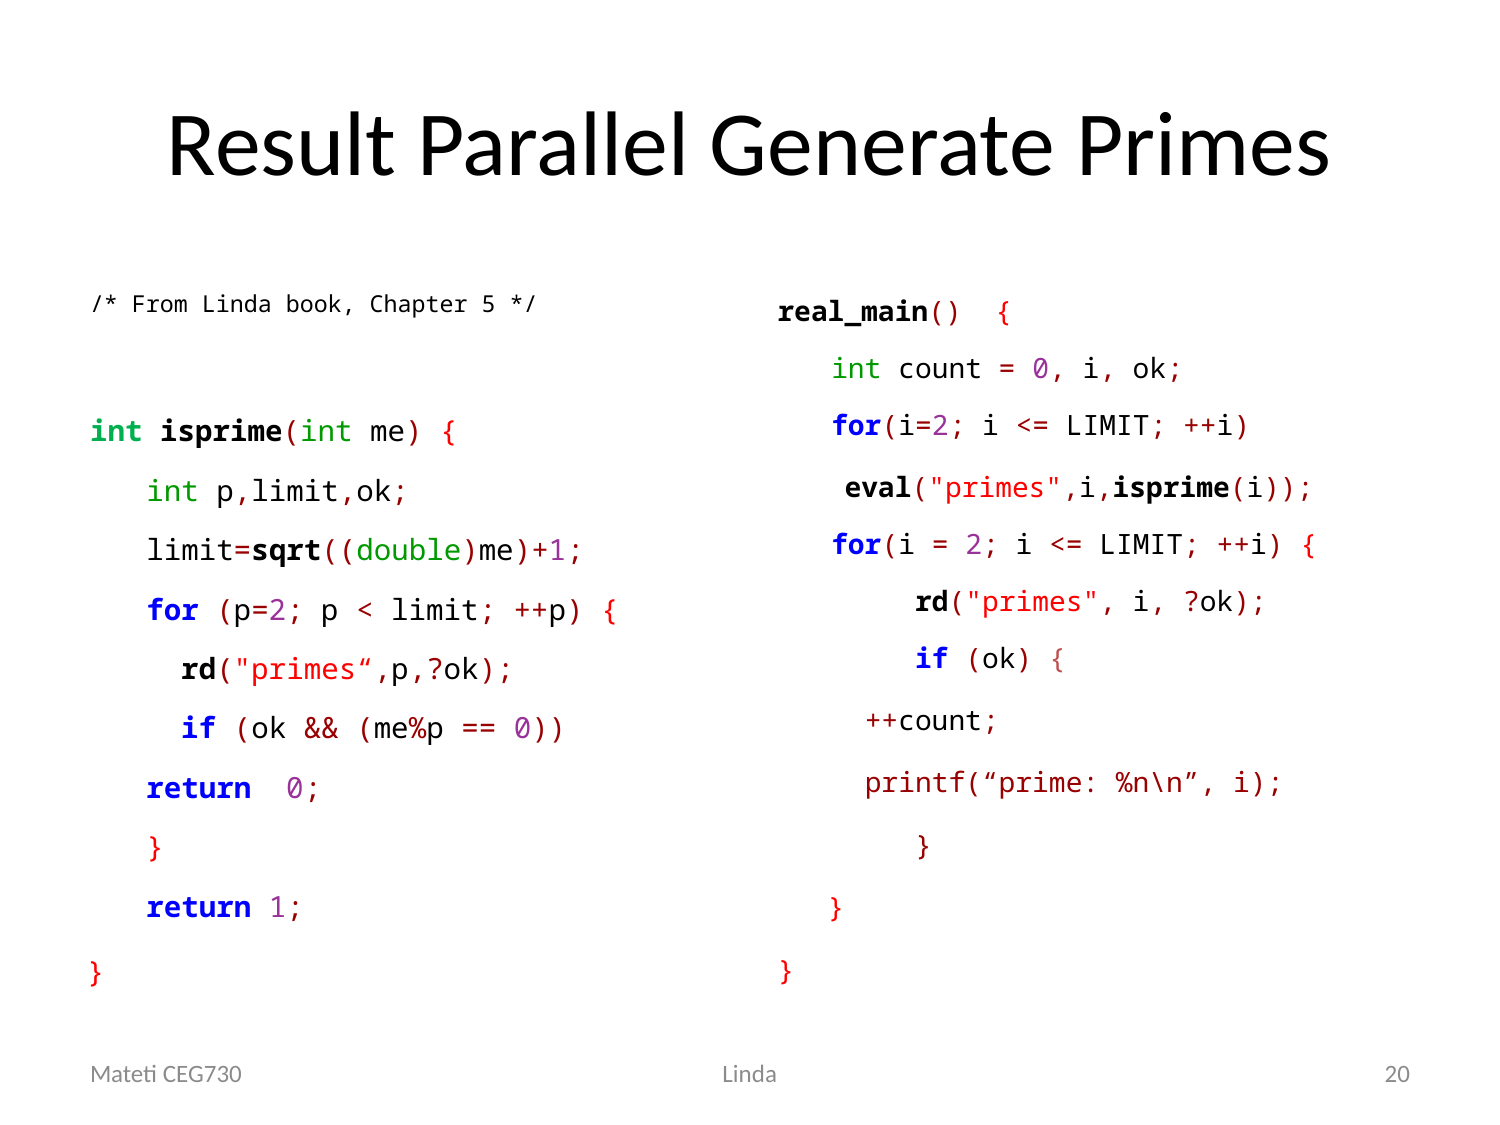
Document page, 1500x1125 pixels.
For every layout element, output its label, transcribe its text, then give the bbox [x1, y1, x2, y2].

slide_number 20 [1074, 1042, 1425, 1103]
slide_number Mateti CEG730 [75, 1042, 425, 1103]
list /* From Linda book, Chapter 5 */ int isprime(int me) { int p,limit,ok; limit=sqrt((double)me)+1; for (p=2; p < limit; ++p) { rd("primes“,p,?ok); if (ok && (me%p == 0)) return 0; } return 1; } [75, 262, 738, 1005]
list real_main() { int count = 0, i, ok; for(i=2; i <= LIMIT; ++i) eval("primes",i,isprime(i)); for(i = 2; i <= LIMIT; ++i) { rd("primes", i, ?ok); if (ok) { ++count; printf(“prime: %n\n”, i); } } } [762, 262, 1425, 1005]
footer Linda [512, 1042, 988, 1103]
title Result Parallel Generate Primes [75, 45, 1425, 233]
